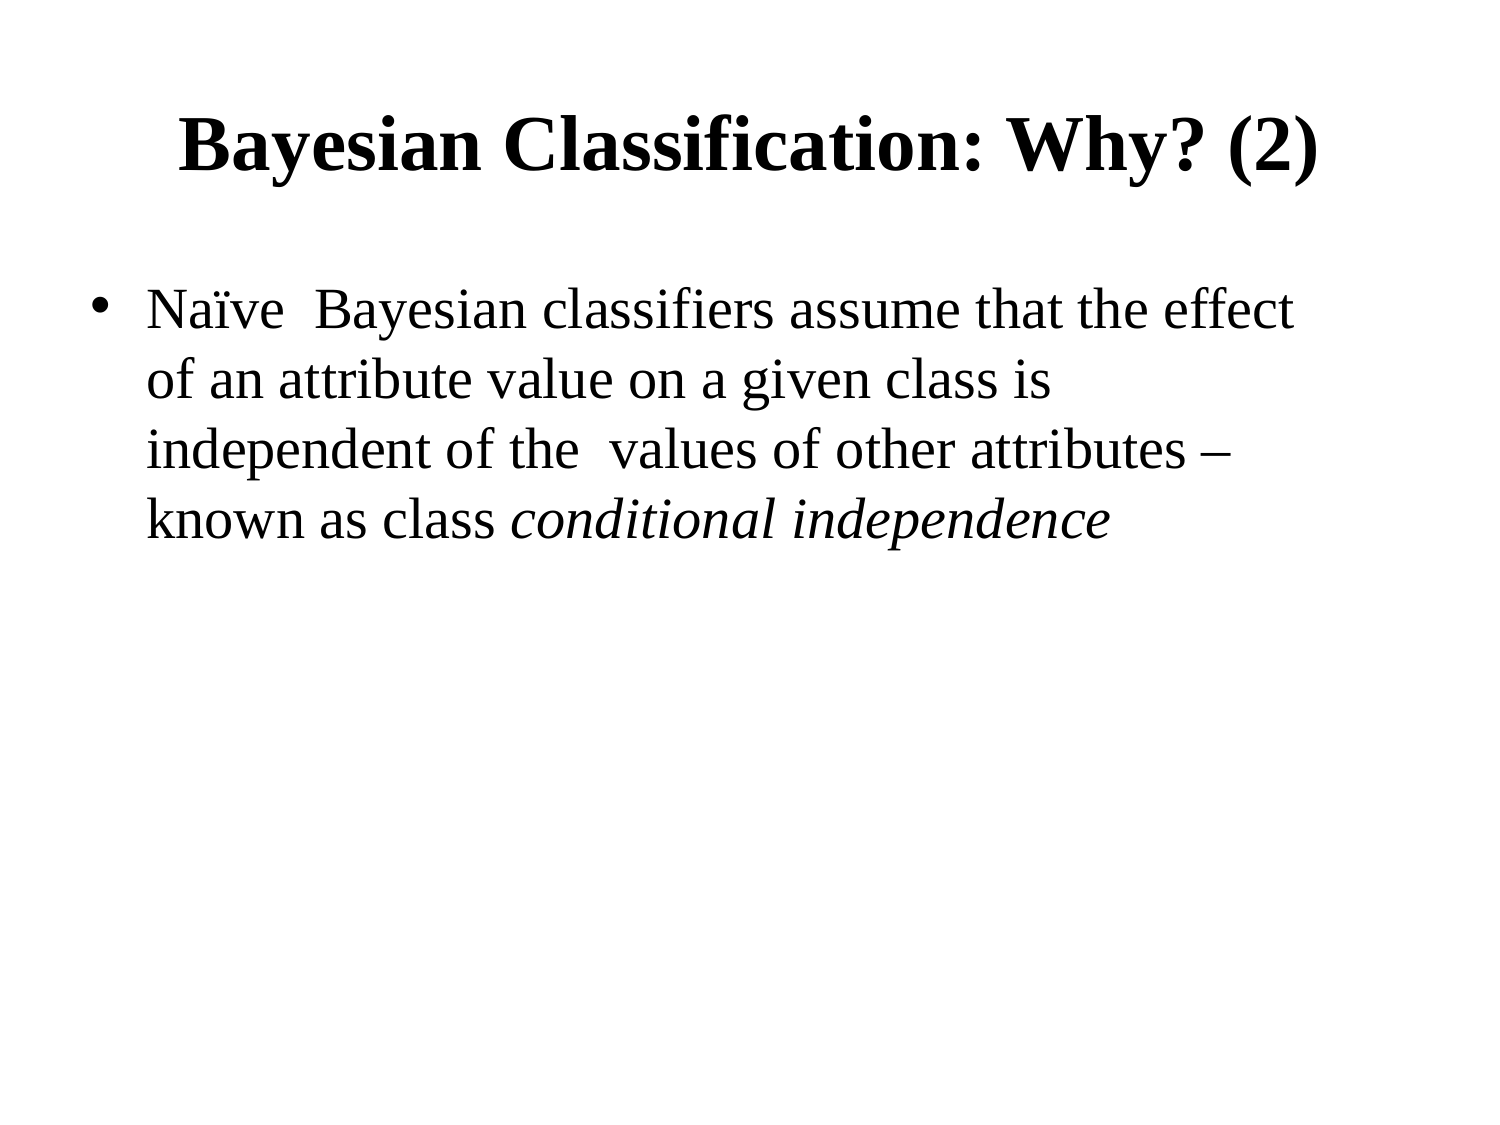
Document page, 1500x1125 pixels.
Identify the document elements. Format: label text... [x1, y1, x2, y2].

list Naïve Bayesian classifiers assume that the effect of an attribute value on a given class is independent of the values of other attributes – known as class conditional independence [75, 262, 1338, 1005]
title Bayesian Classification: Why? (2) [75, 45, 1425, 233]
